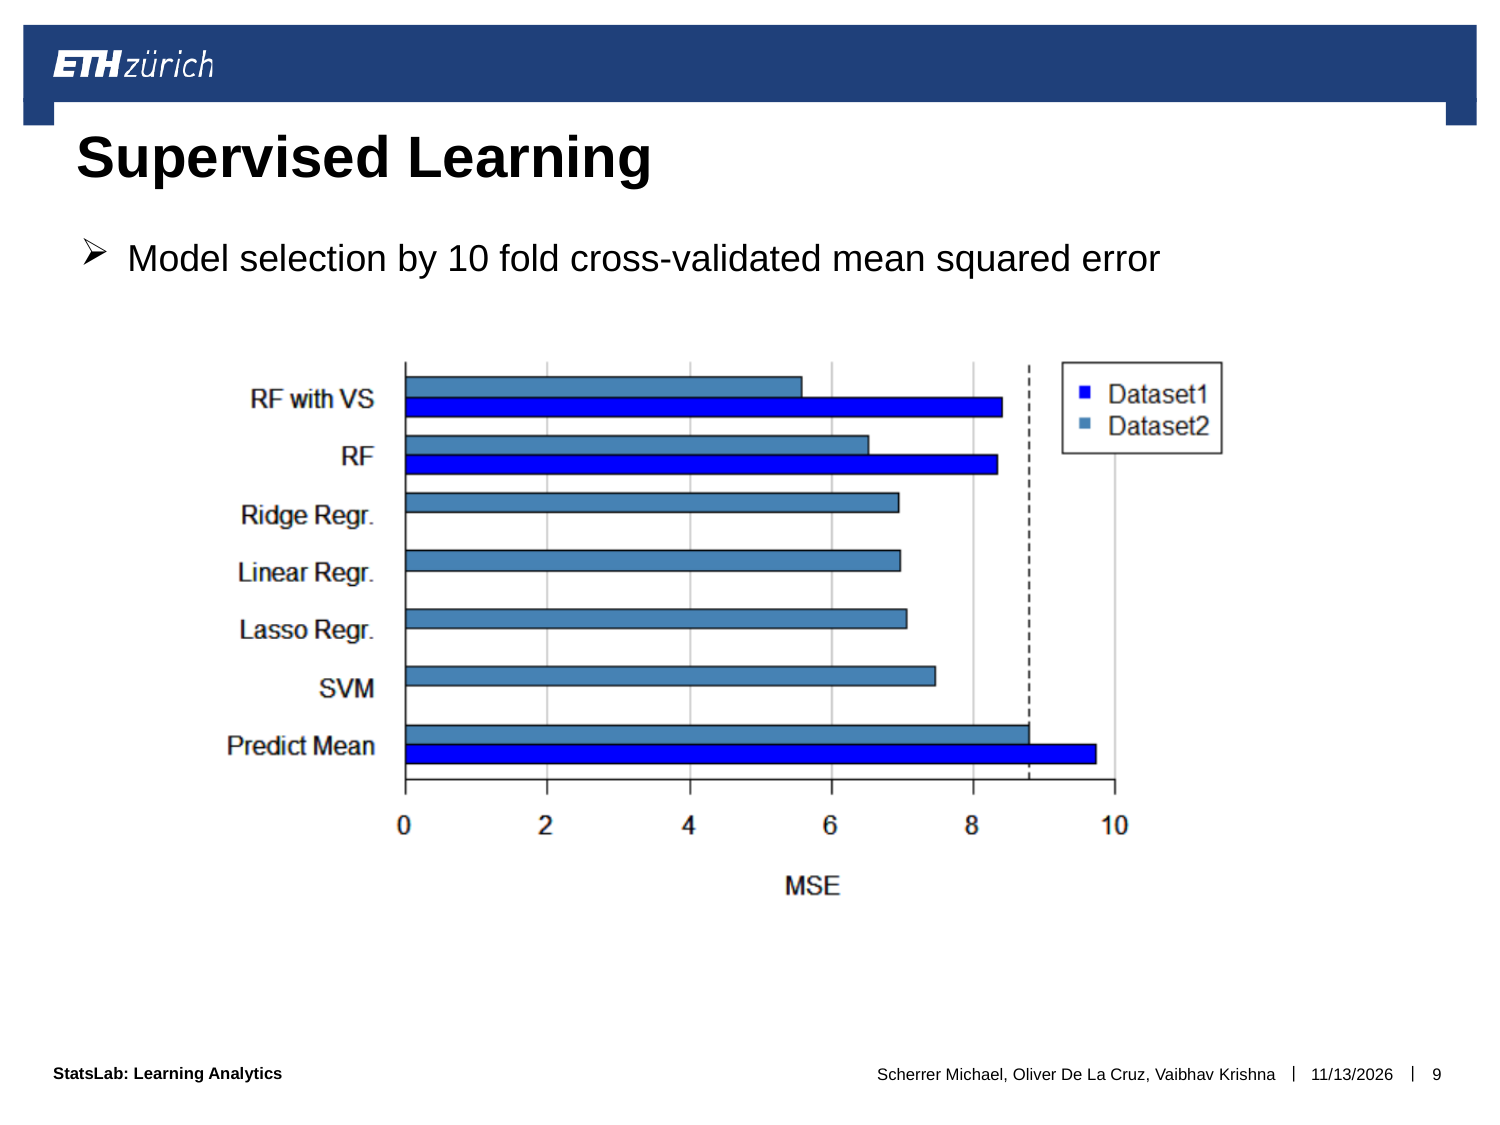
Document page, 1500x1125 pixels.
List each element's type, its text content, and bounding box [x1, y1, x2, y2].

picture [206, 338, 1249, 924]
footer Scherrer Michael, Oliver De La Cruz, Vaibhav Krishna [750, 1034, 1277, 1112]
title Supervised Learning [53, 101, 1447, 269]
slide_number 9 [1415, 1034, 1459, 1112]
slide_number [1302, 1034, 1403, 1112]
text_box Model selection by 10 fold cross-validated mean squared error [65, 226, 1426, 332]
